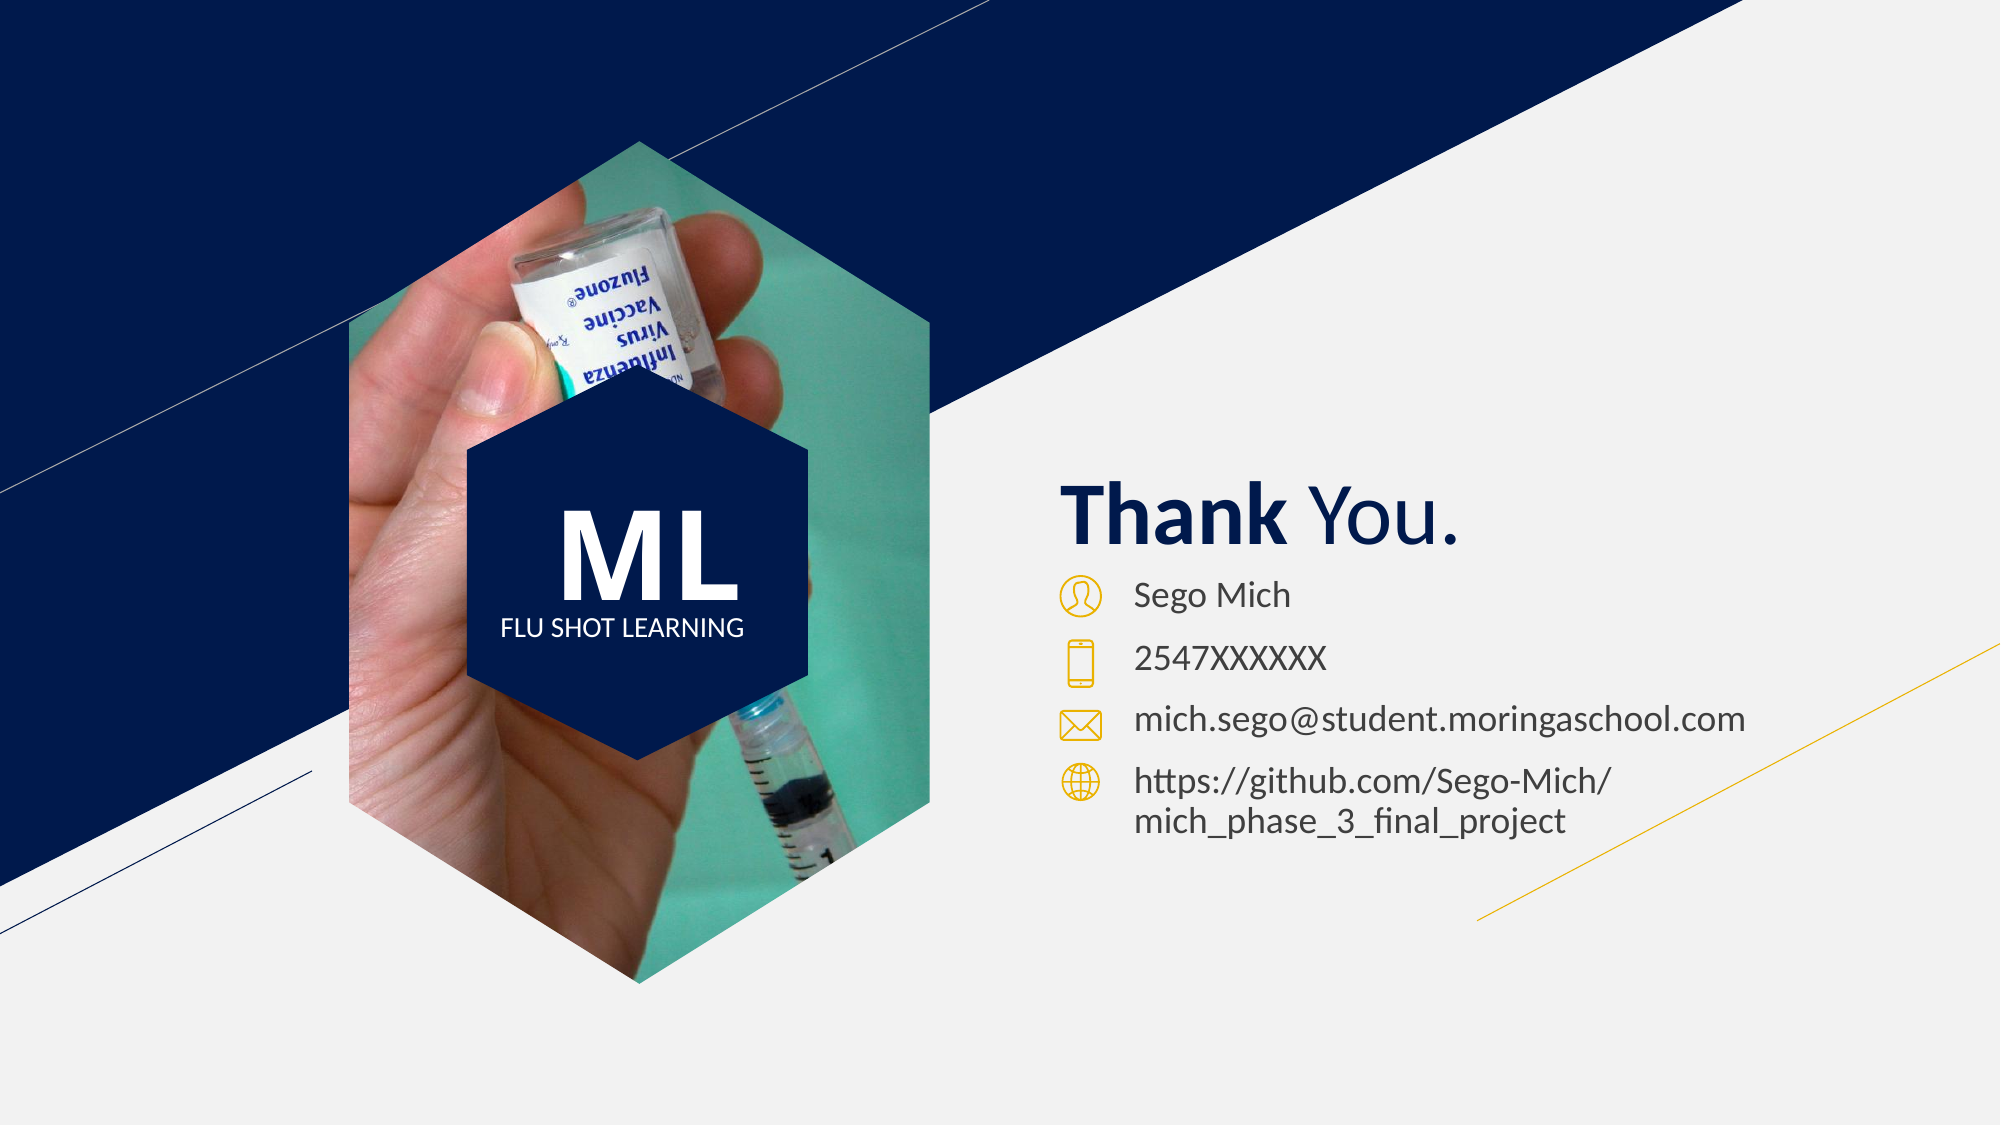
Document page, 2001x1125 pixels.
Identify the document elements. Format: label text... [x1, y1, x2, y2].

text_box 2547XXXXXX [1119, 630, 1685, 679]
list Sego Mich [1119, 567, 1685, 615]
list mich.sego@student.moringaschool.com [1119, 691, 1794, 739]
title Thank You. [1045, 298, 1842, 564]
list https://github.com/Sego-Mich/mich_phase_3_final_project [1119, 753, 1897, 840]
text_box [484, 468, 765, 652]
picture [349, 141, 930, 984]
